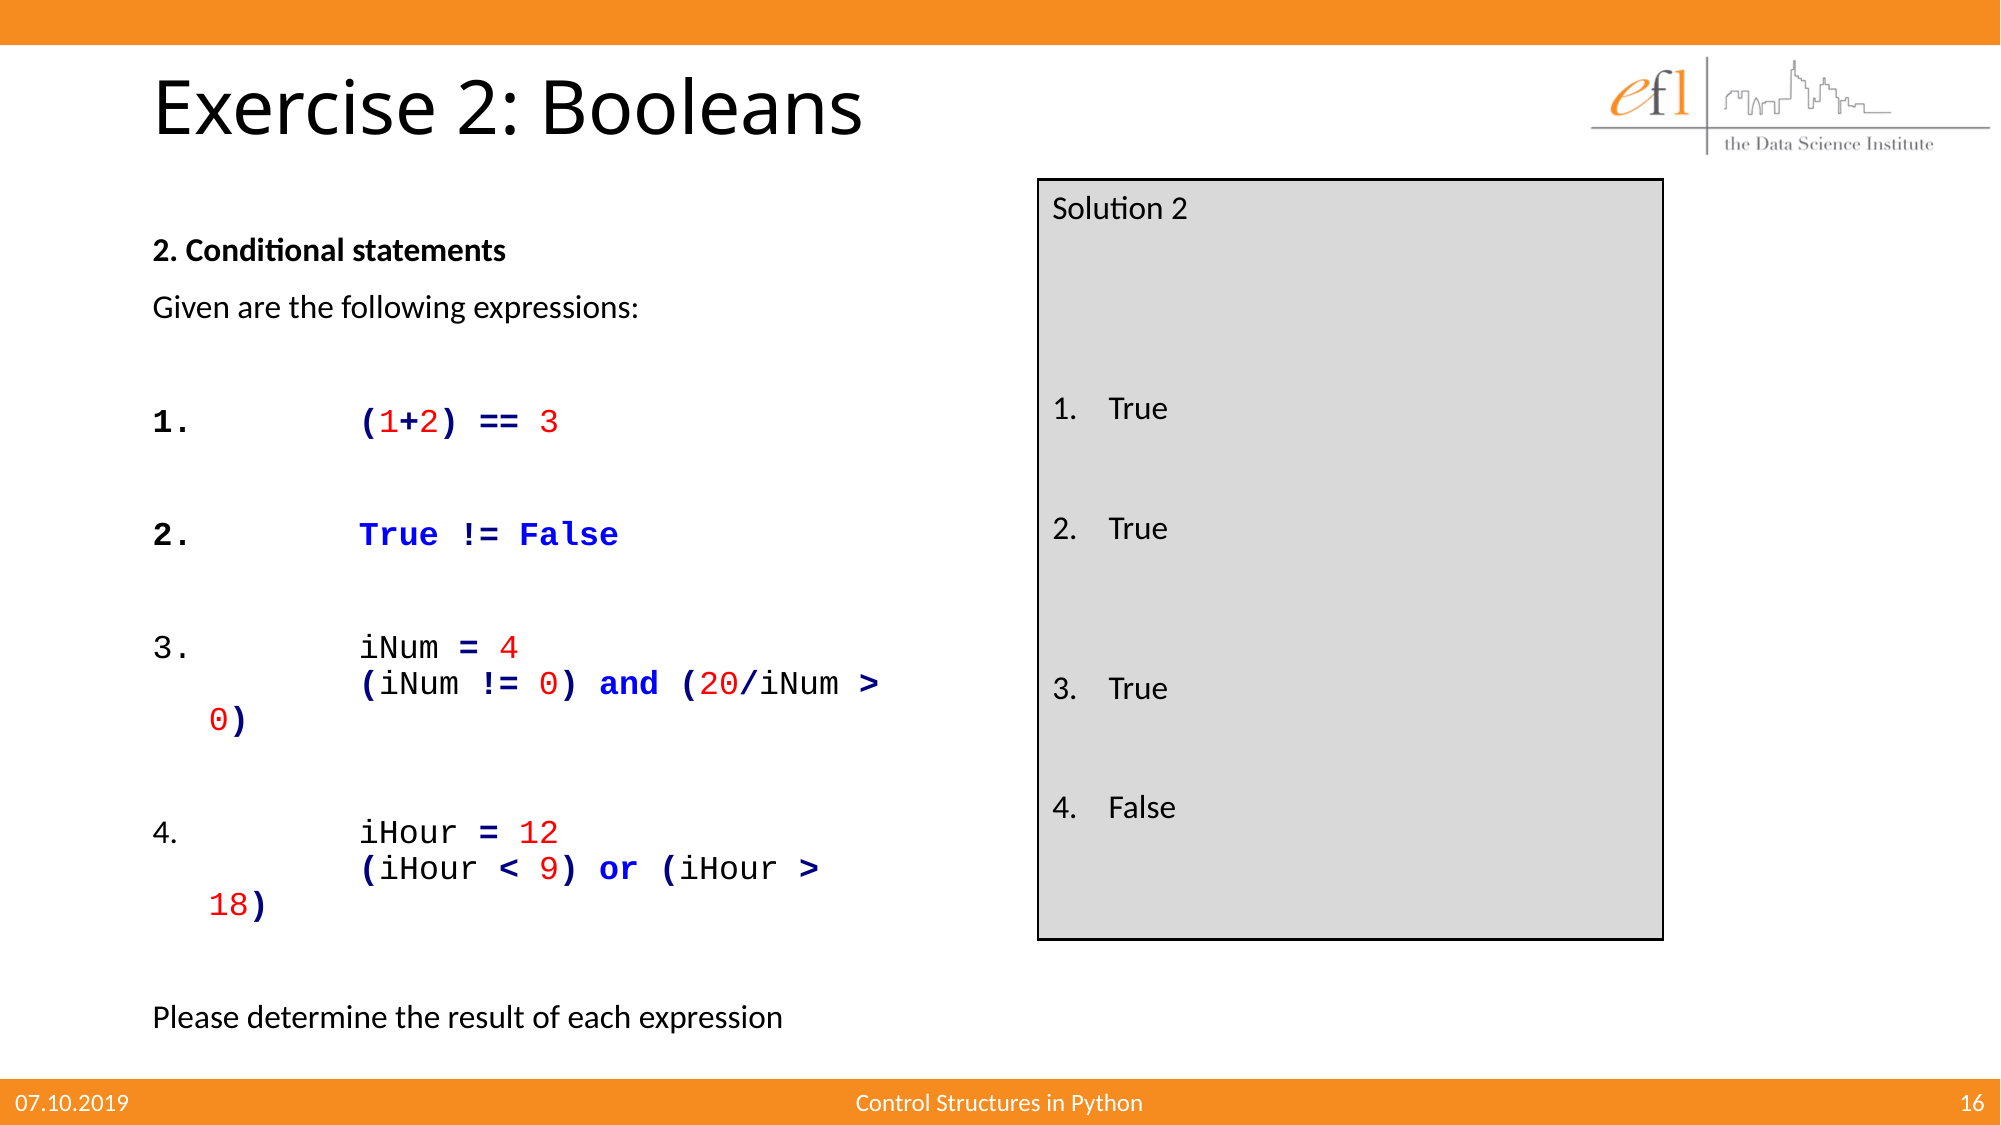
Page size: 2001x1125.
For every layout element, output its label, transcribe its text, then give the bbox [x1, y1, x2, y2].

title Exercise 2: Booleans [137, 59, 1550, 161]
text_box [1037, 179, 1664, 940]
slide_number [0, 1078, 450, 1125]
picture [0, 0, 2001, 1125]
footer Control Structures in Python [662, 1078, 1338, 1125]
slide_number 16 [1550, 1078, 2000, 1125]
list 2. Conditional statements Given are the following expressions: (1+2) == 3 True != False iNum = 4 (iNum != 0) and (20/iNum > 0) iHour = 12 (iHour < 9) or (iHour > 18) Please determine the result of each expression [137, 225, 911, 1047]
